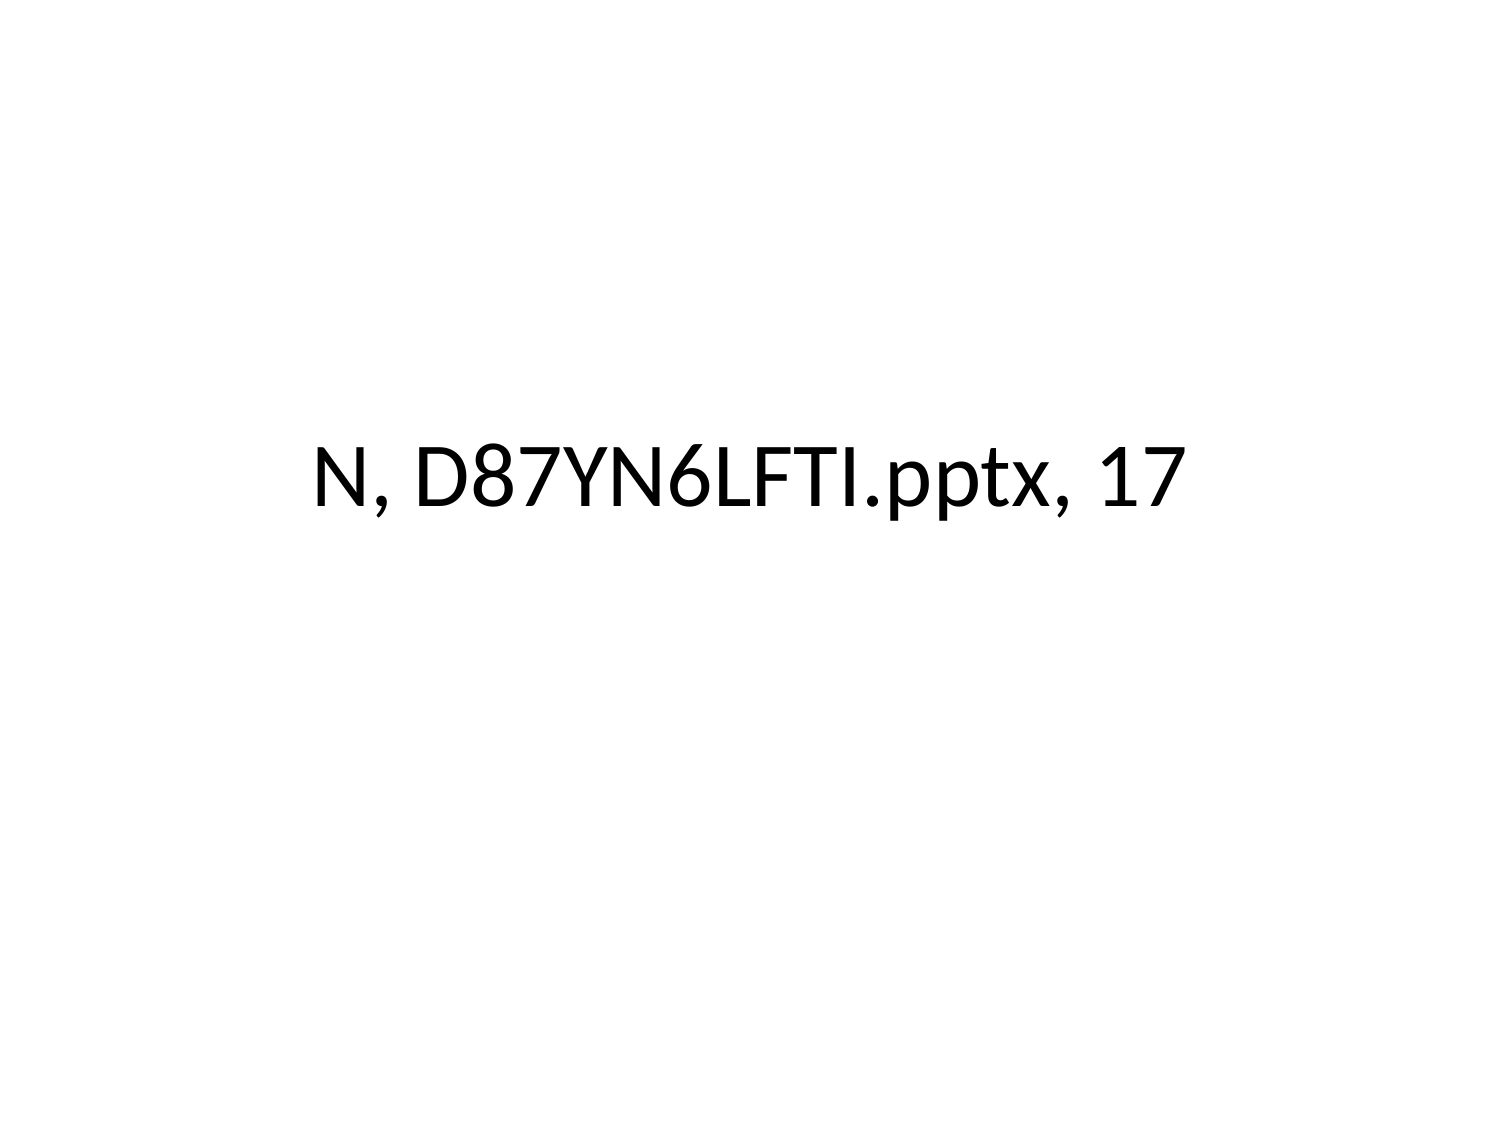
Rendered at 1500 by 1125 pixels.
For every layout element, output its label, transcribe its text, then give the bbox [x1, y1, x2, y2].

title N, D87YN6LFTI.pptx, 17 [112, 349, 1388, 591]
